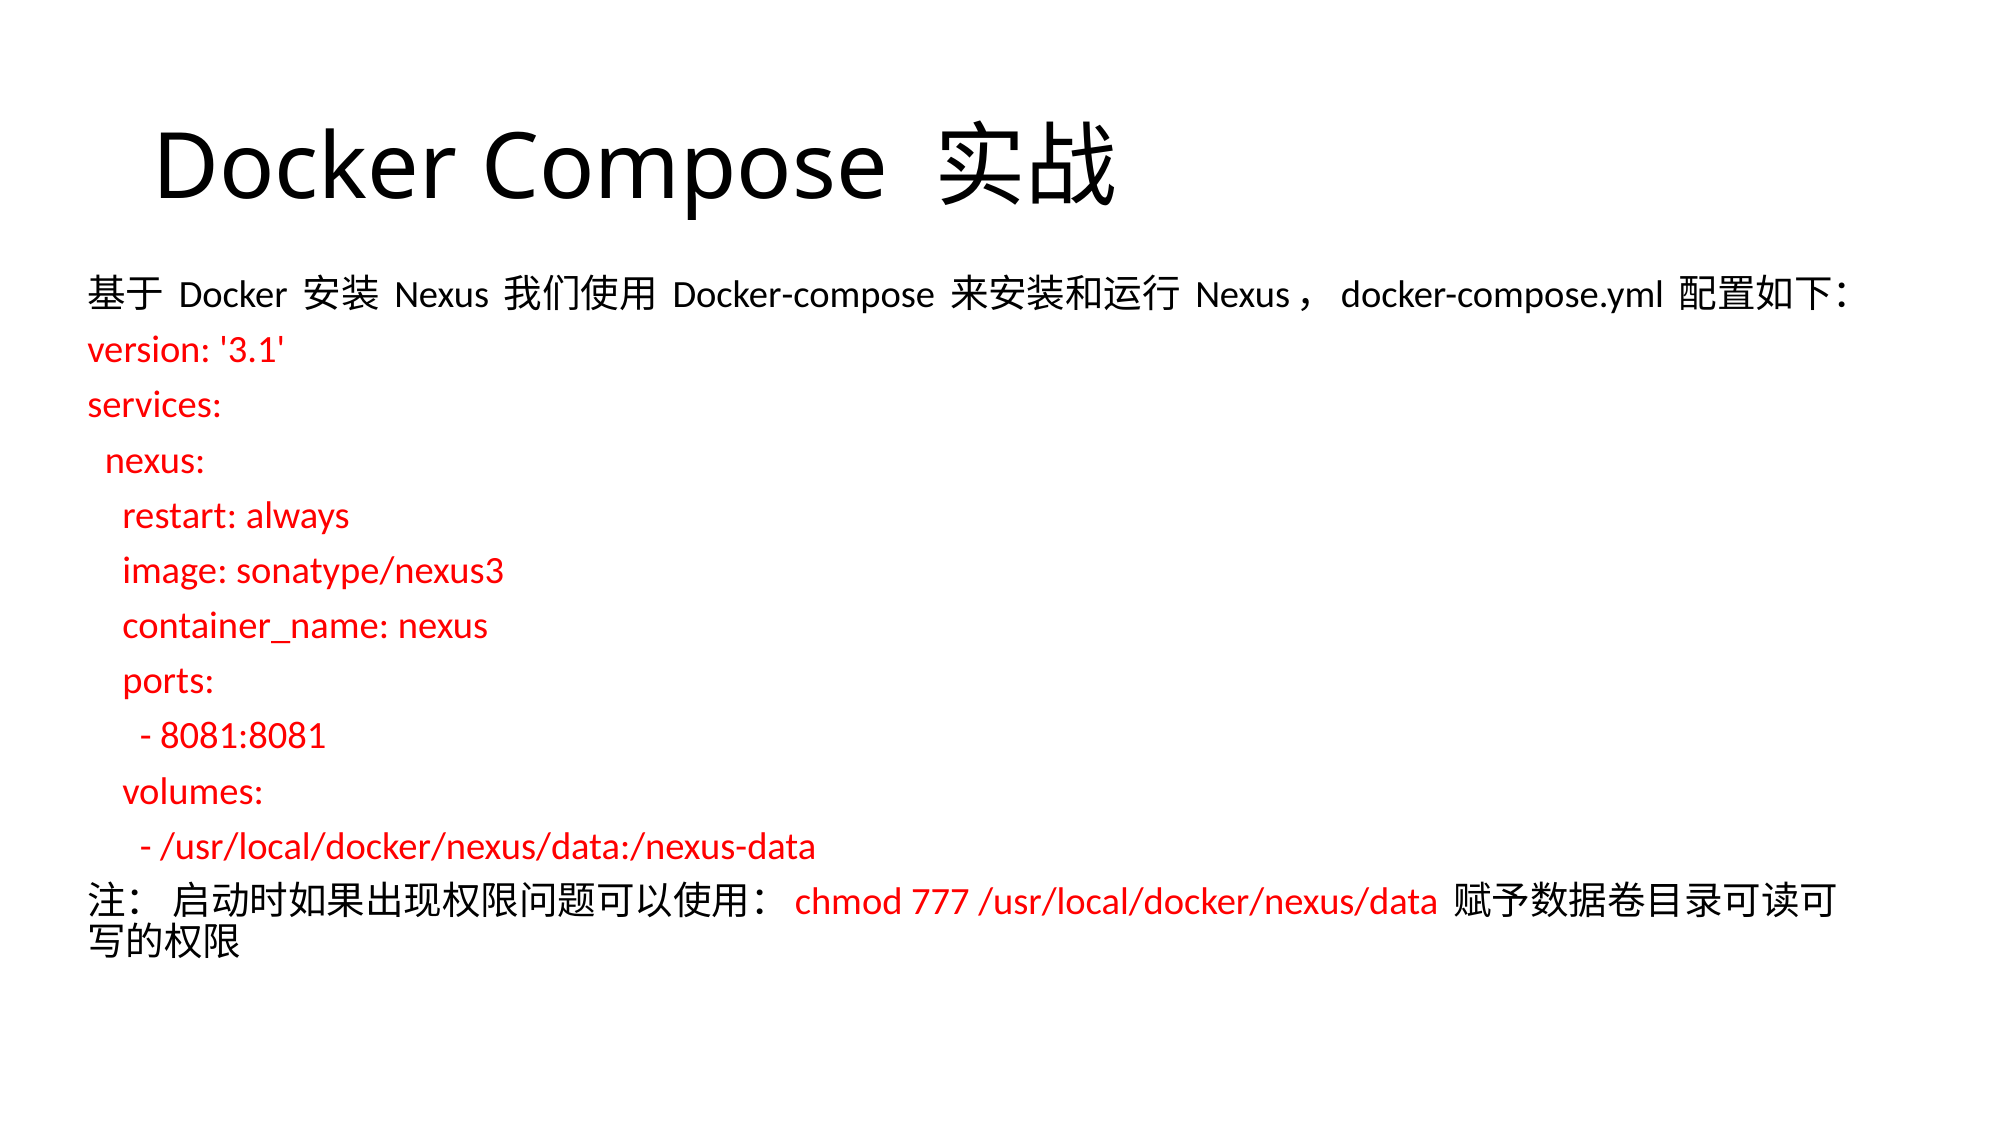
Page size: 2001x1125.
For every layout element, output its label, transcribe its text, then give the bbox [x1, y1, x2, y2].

list 基于 Docker 安装 Nexus 我们使用 Docker-compose 来安装和运行 Nexus，docker-compose.yml 配置如下： version: '3.1' services: nexus: restart: always image: sonatype/nexus3 container_name: nexus ports: - 8081:8081 volumes: - /usr/local/docker/nexus/data:/nexus-data 注： 启动时如果出现权限问题可以使用：chmod 777 /usr/local/docker/nexus/data 赋予数据卷目录可读可写的权限 [72, 207, 1863, 1014]
title Docker Compose 实战 [137, 59, 1863, 278]
